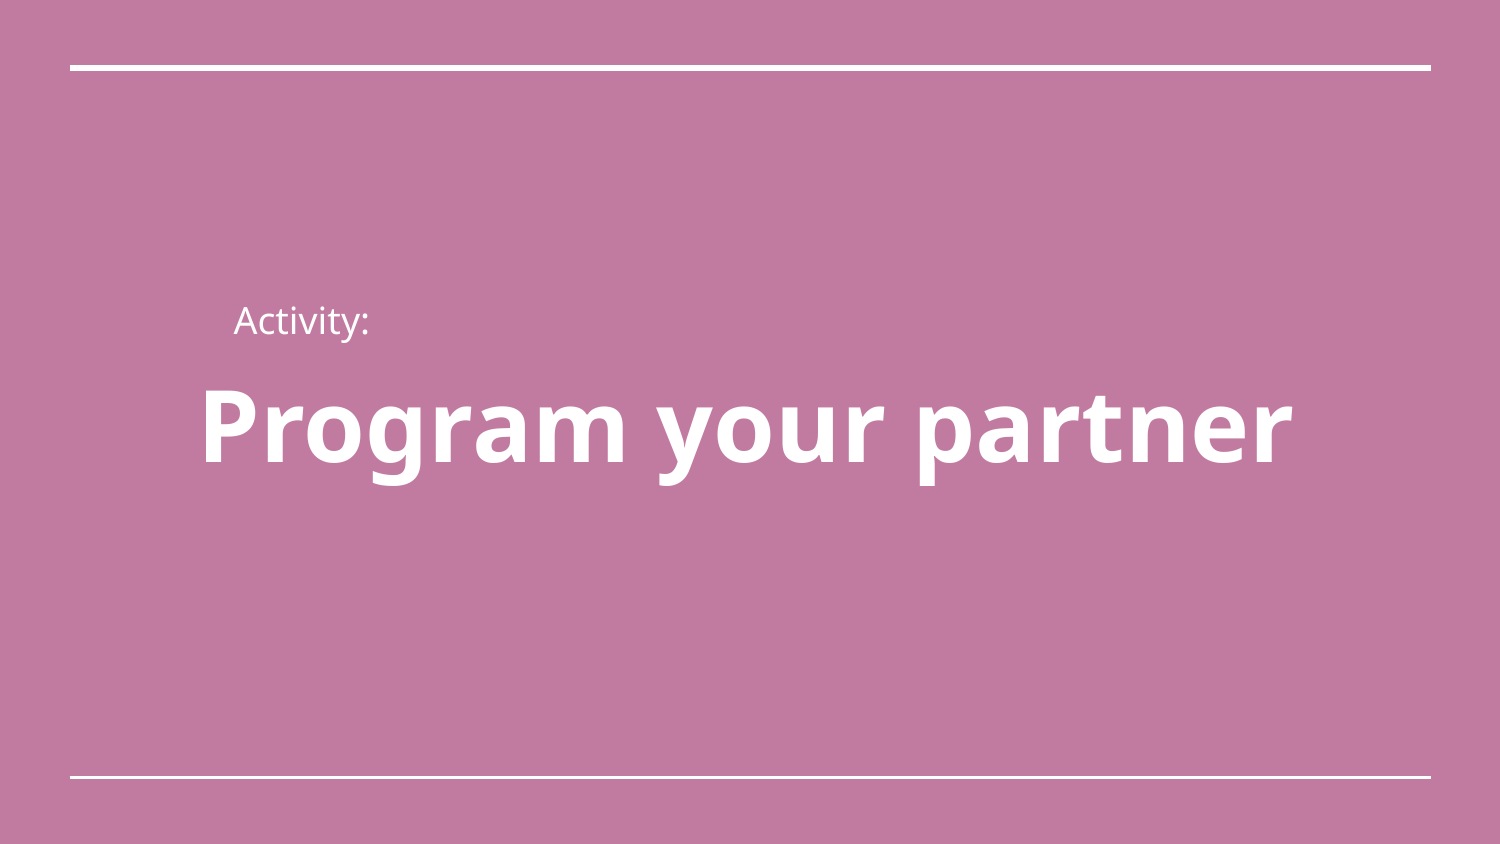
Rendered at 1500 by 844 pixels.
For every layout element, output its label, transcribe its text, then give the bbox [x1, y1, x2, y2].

text_box Activity: [218, 282, 418, 347]
title Program your partner [66, 296, 1428, 550]
